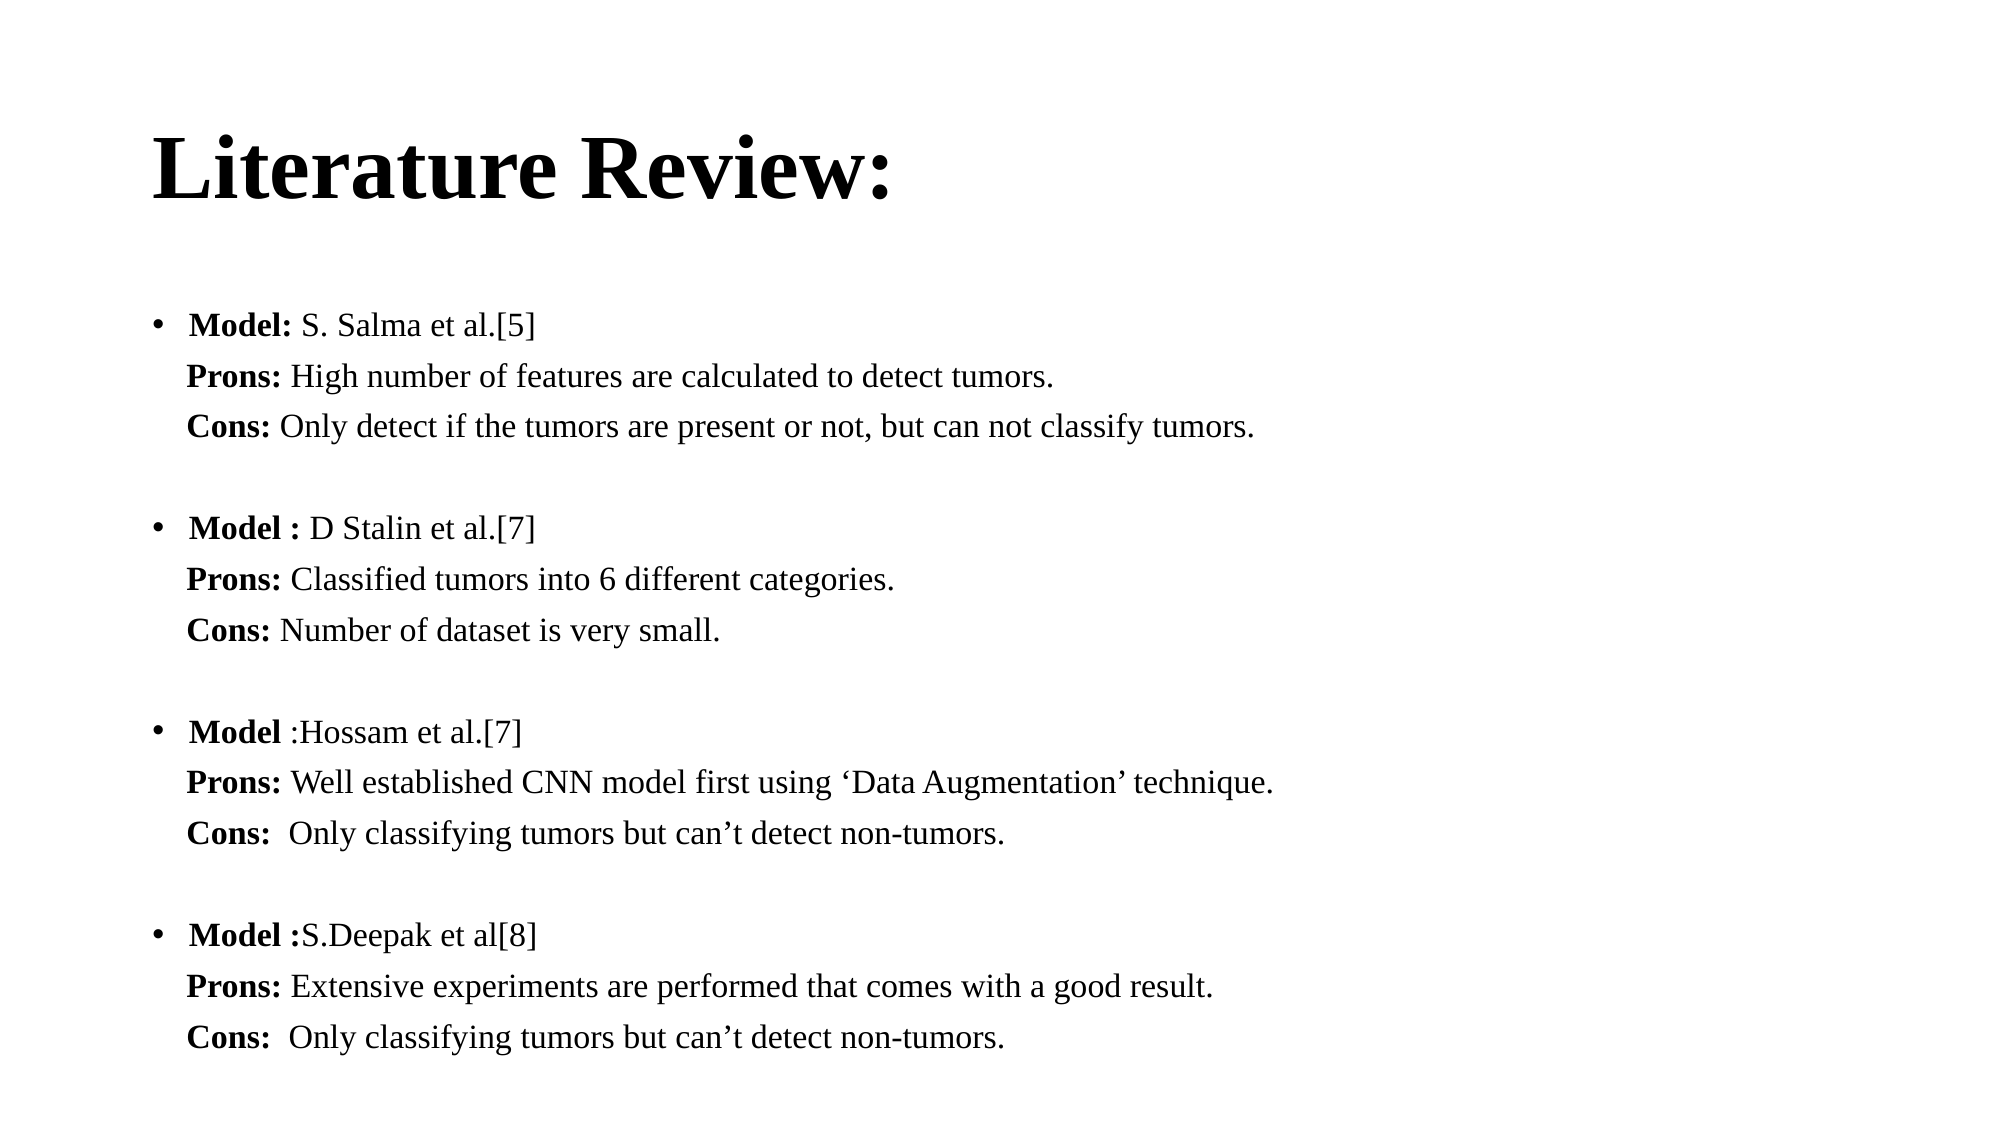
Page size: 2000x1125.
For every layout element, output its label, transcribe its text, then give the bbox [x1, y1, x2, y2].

list Model: S. Salma et al.[5] Prons: High number of features are calculated to detect tumors. Cons: Only detect if the tumors are present or not, but can not classify tumors. Model : D Stalin et al.[7] Prons: Classified tumors into 6 different categories. Cons: Number of dataset is very small. Model :Hossam et al.[7] Prons: Well established CNN model first using ‘Data Augmentation’ technique. Cons: Only classifying tumors but can’t detect non-tumors. Model :S.Deepak et al[8] Prons: Extensive experiments are performed that comes with a good result. Cons: Only classifying tumors but can’t detect non-tumors. [137, 299, 1888, 1066]
title Literature Review: [137, 59, 1862, 278]
